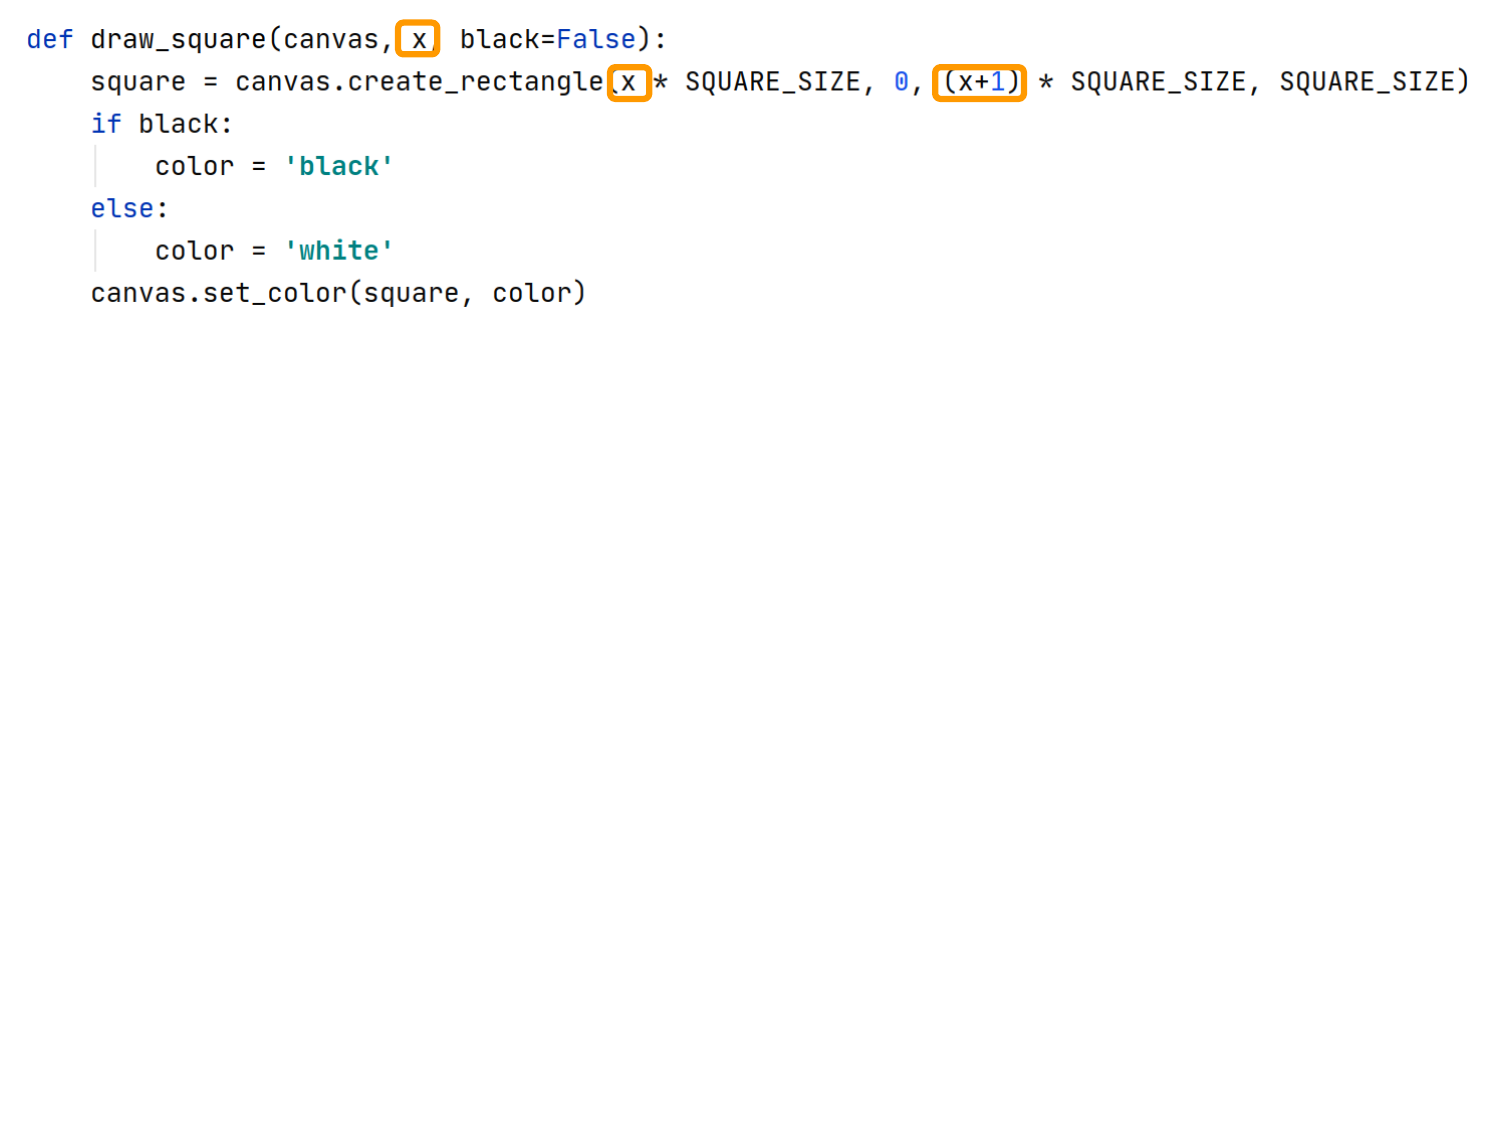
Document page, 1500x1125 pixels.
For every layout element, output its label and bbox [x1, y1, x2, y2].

picture [24, 24, 1476, 314]
